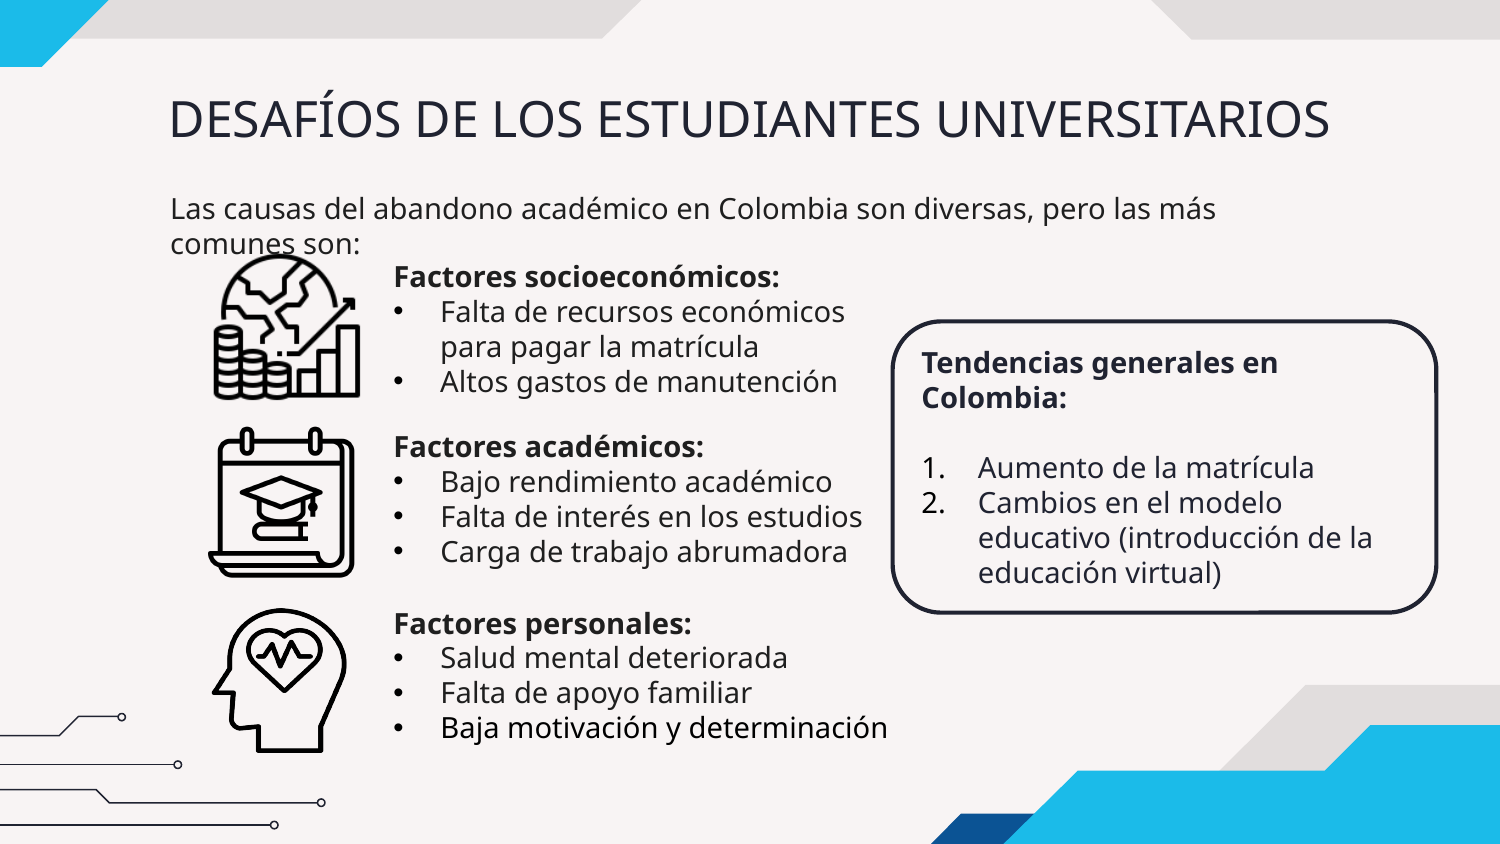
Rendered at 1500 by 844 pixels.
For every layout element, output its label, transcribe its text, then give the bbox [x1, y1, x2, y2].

text_box Las causas del abandono académico en Colombia son diversas, pero las más comunes son: [155, 183, 1345, 268]
text_box Tendencias generales en Colombia: Aumento de la matrícula Cambios en el modelo educativo (introducción de la educación virtual) [890, 319, 1439, 615]
title DESAFÍOS DE LOS ESTUDIANTES UNIVERSITARIOS [118, 72, 1382, 167]
text_box Factores académicos: Bajo rendimiento académico Falta de interés en los estudios Carga de trabajo abrumadora [378, 420, 901, 597]
picture [208, 249, 365, 406]
picture [201, 608, 358, 753]
text_box Factores personales: Salud mental deteriorada Falta de apoyo familiar Baja motivación y determinación [378, 597, 935, 753]
text_box Factores socioeconómicos: Falta de recursos económicos para pagar la matrícula Altos gastos de manutención [378, 250, 878, 406]
picture [203, 424, 359, 580]
